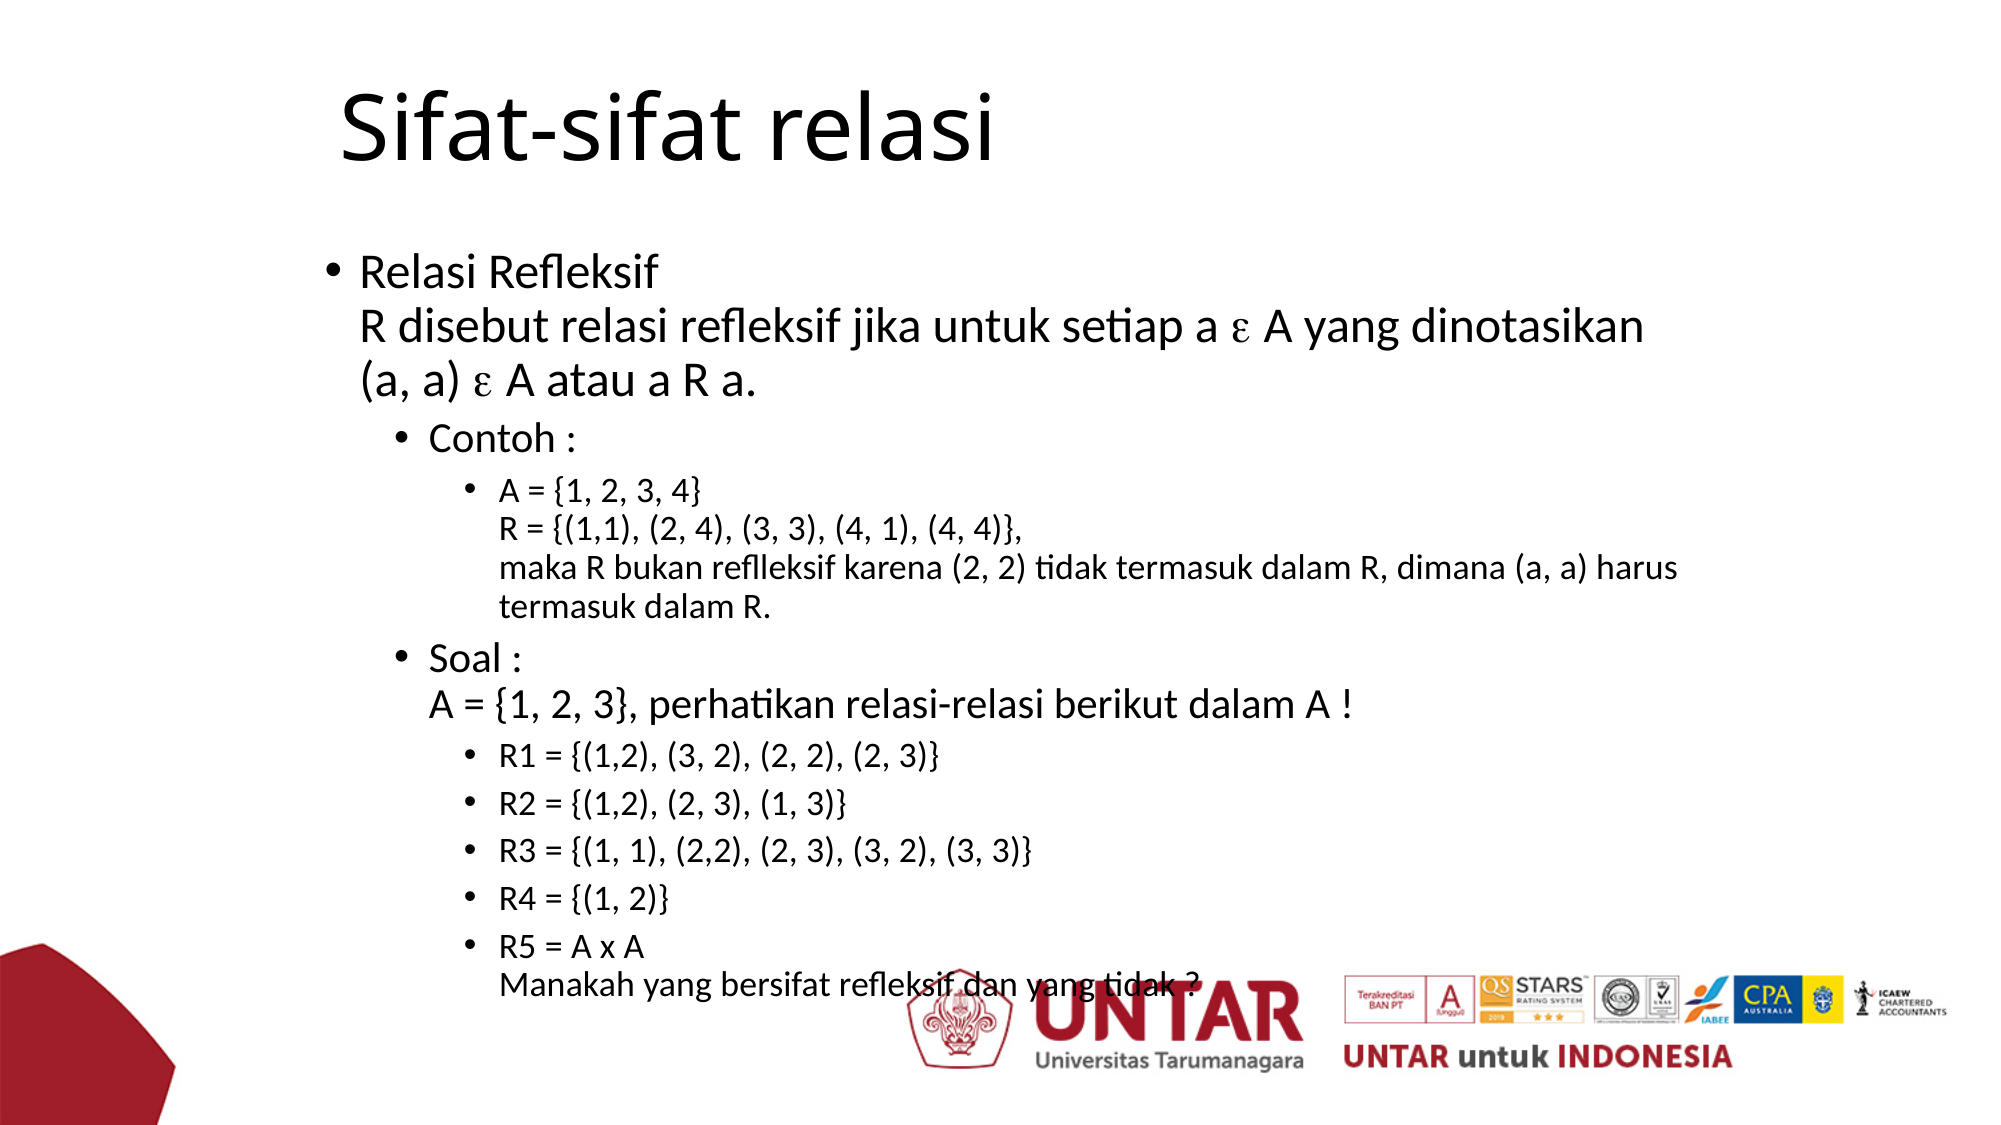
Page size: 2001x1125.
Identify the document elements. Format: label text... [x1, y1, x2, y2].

picture [0, 0, 2001, 1125]
title Sifat-sifat relasi [324, 37, 1393, 225]
list Relasi Refleksif R disebut relasi refleksif jika untuk setiap a  A yang dinotasikan (a, a)  A atau a R a. Contoh : A = {1, 2, 3, 4} R = {(1,1), (2, 4), (3, 3), (4, 1), (4, 4)}, maka R bukan reflleksif karena (2, 2) tidak termasuk dalam R, dimana (a, a) harus termasuk dalam R. Soal : A = {1, 2, 3}, perhatikan relasi-relasi berikut dalam A ! R1 = {(1,2), (3, 2), (2, 2), (2, 3)} R2 = {(1,2), (2, 3), (1, 3)} R3 = {(1, 1), (2,2), (2, 3), (3, 2), (3, 3)} R4 = {(1, 2)} R5 = A x A Manakah yang bersifat refleksif dan yang tidak ? [309, 237, 1700, 1013]
